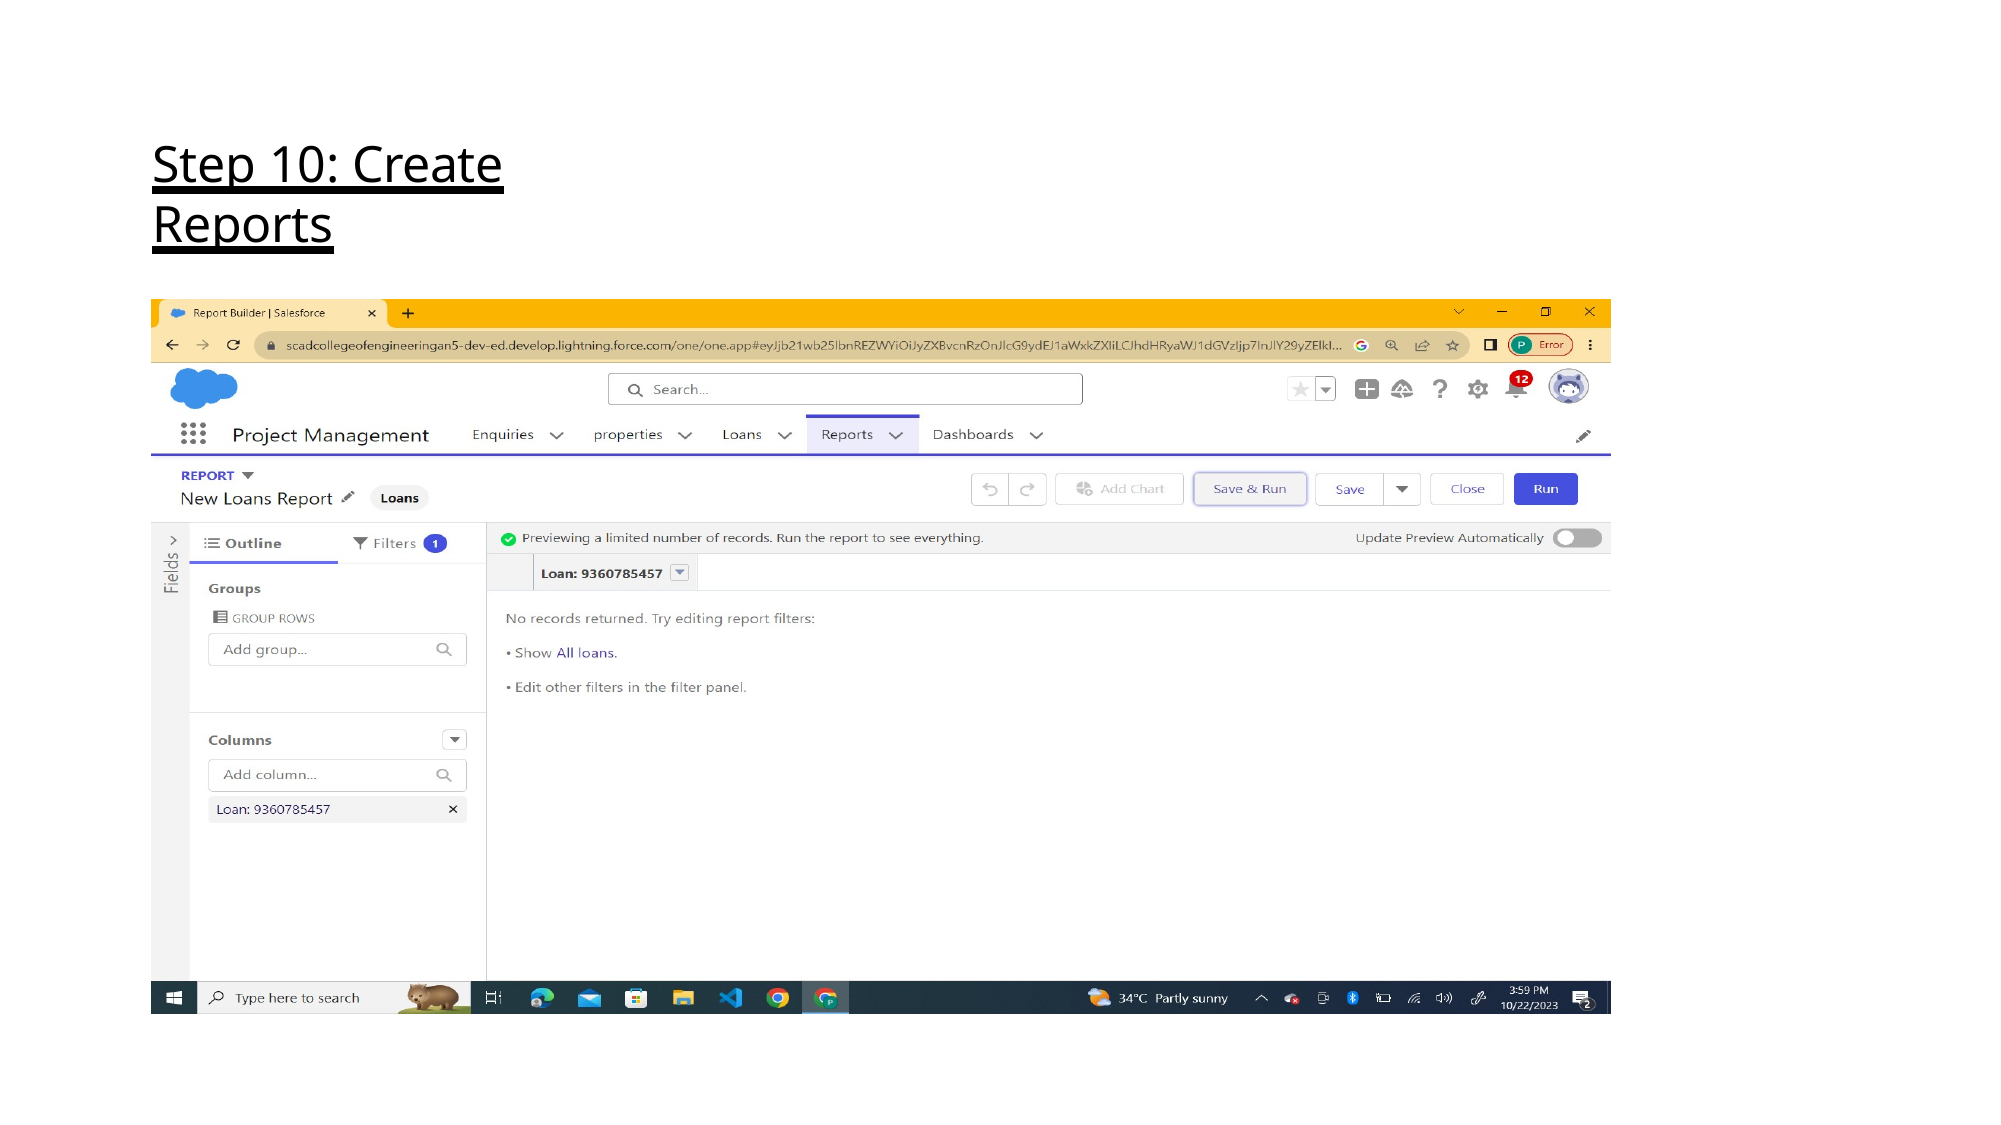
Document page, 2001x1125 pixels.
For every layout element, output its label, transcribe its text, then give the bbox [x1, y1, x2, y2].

picture [150, 299, 1611, 1014]
title Step 10: Create Reports [150, 130, 628, 299]
